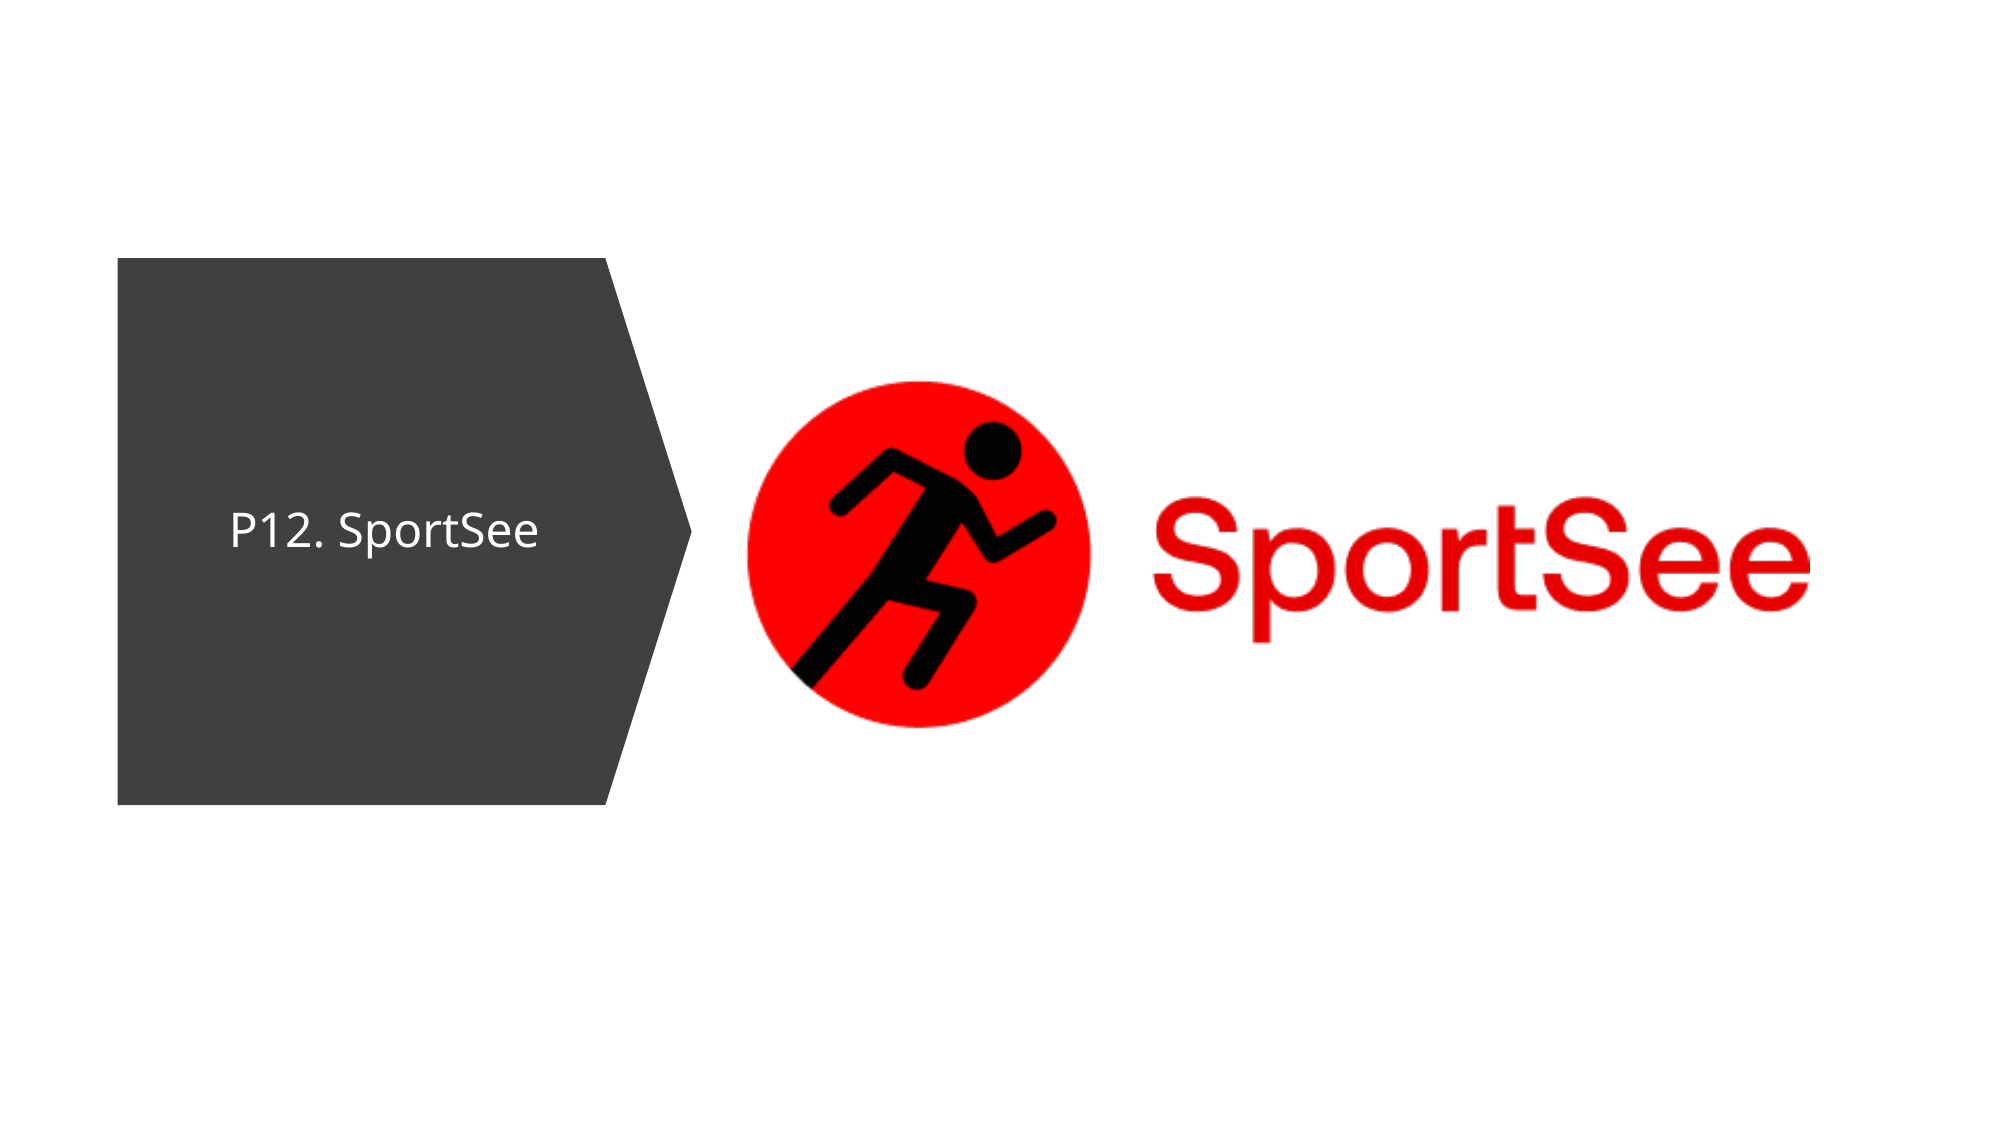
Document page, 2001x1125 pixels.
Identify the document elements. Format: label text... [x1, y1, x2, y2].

title P12. SportSee [168, 322, 601, 741]
text_box [116, 257, 693, 807]
picture [742, 376, 1810, 741]
